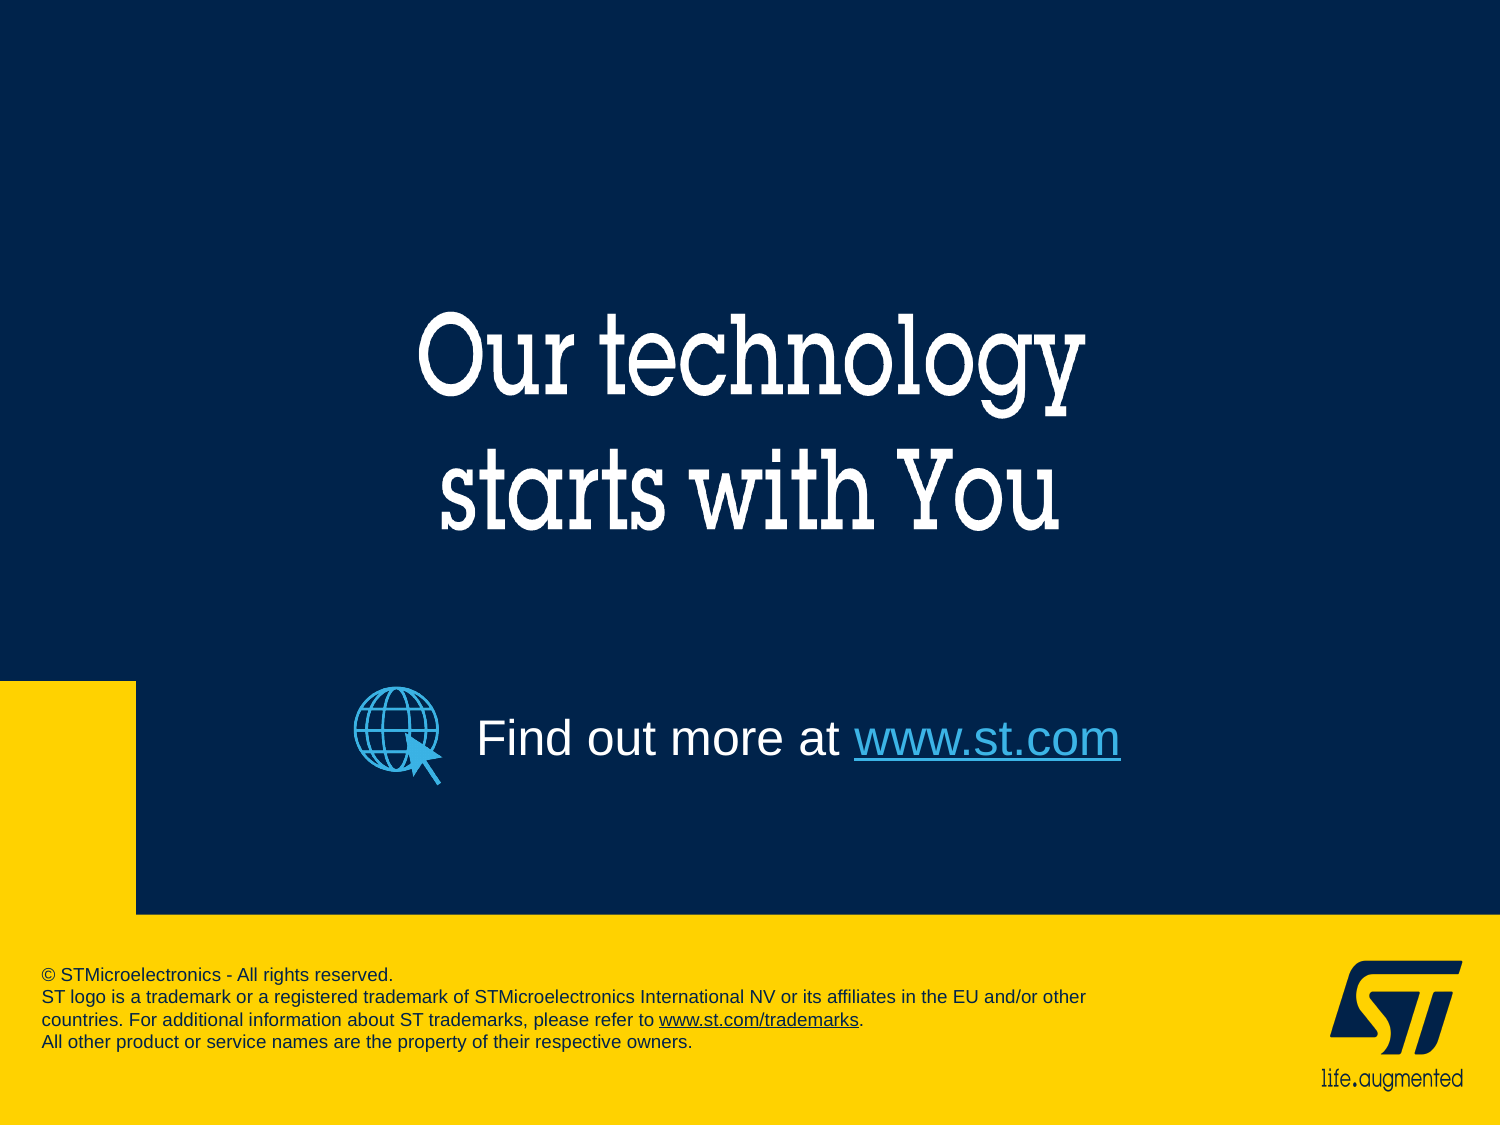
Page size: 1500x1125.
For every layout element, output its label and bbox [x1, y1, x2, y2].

text_box [340, 675, 1140, 793]
picture [364, 256, 1136, 631]
picture [1293, 922, 1491, 1125]
